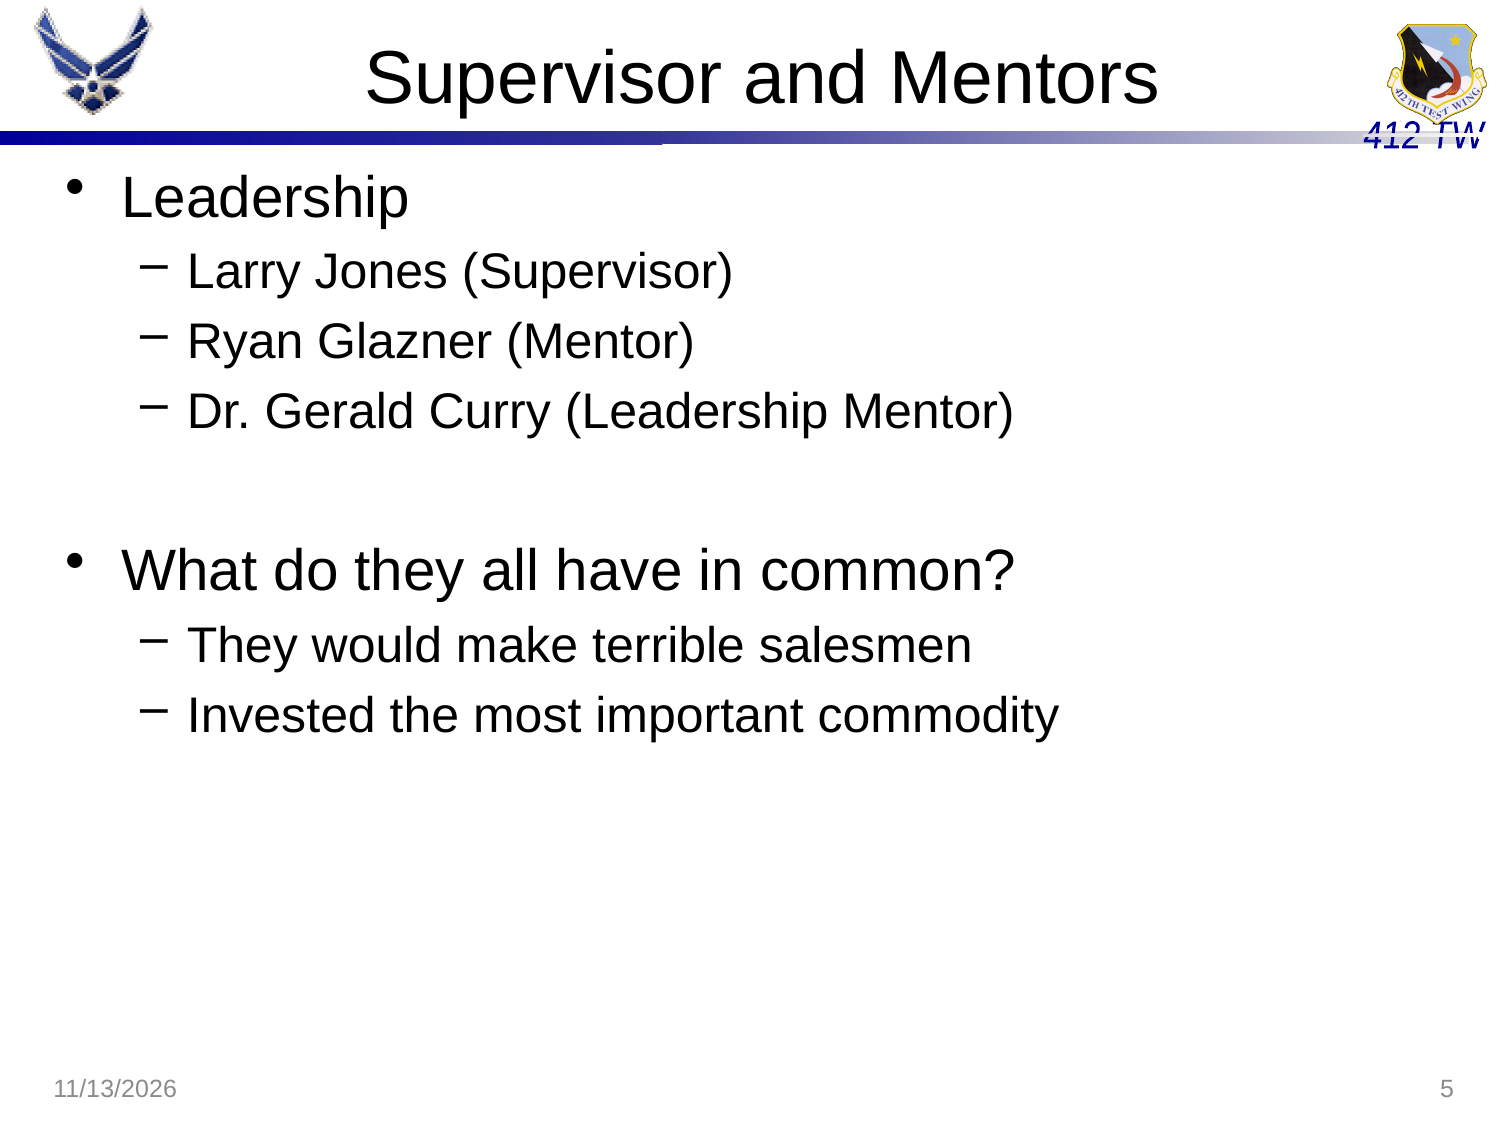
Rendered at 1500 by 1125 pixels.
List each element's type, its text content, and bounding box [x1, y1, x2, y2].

list Leadership Larry Jones (Supervisor) Ryan Glazner (Mentor) Dr. Gerald Curry (Leadership Mentor) What do they all have in common? They would make terrible salesmen Invested the most important commodity [50, 151, 1478, 1060]
slide_number 5 [1119, 1071, 1470, 1103]
picture [1388, 24, 1487, 125]
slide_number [38, 1071, 389, 1103]
picture [0, 0, 188, 125]
title Supervisor and Mentors [137, 19, 1388, 127]
